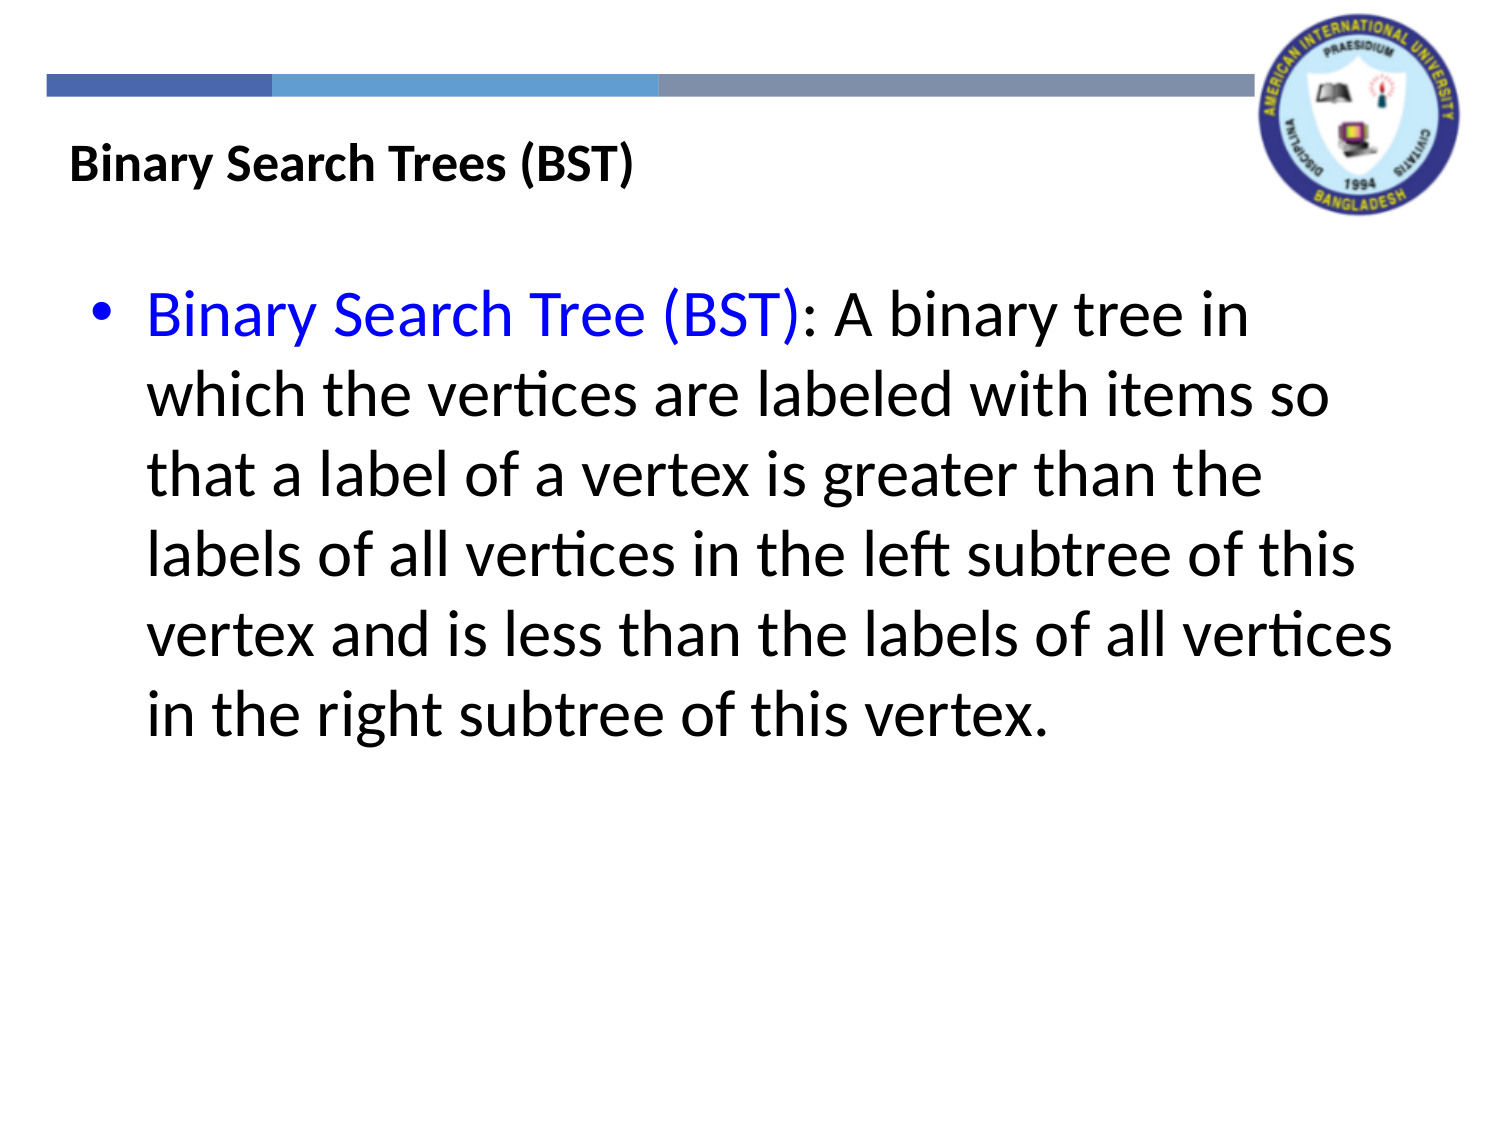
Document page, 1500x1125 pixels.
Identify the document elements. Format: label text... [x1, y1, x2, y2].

picture [1254, 9, 1465, 221]
text_box Binary Search Trees (BST) [55, 119, 1129, 201]
text_box Binary Search Tree (BST): A binary tree in which the vertices are labeled with items so that a label of a vertex is greater than the labels of all vertices in the left subtree of this vertex and is less than the labels of all vertices in the right subtree of this vertex. [74, 262, 1425, 1005]
